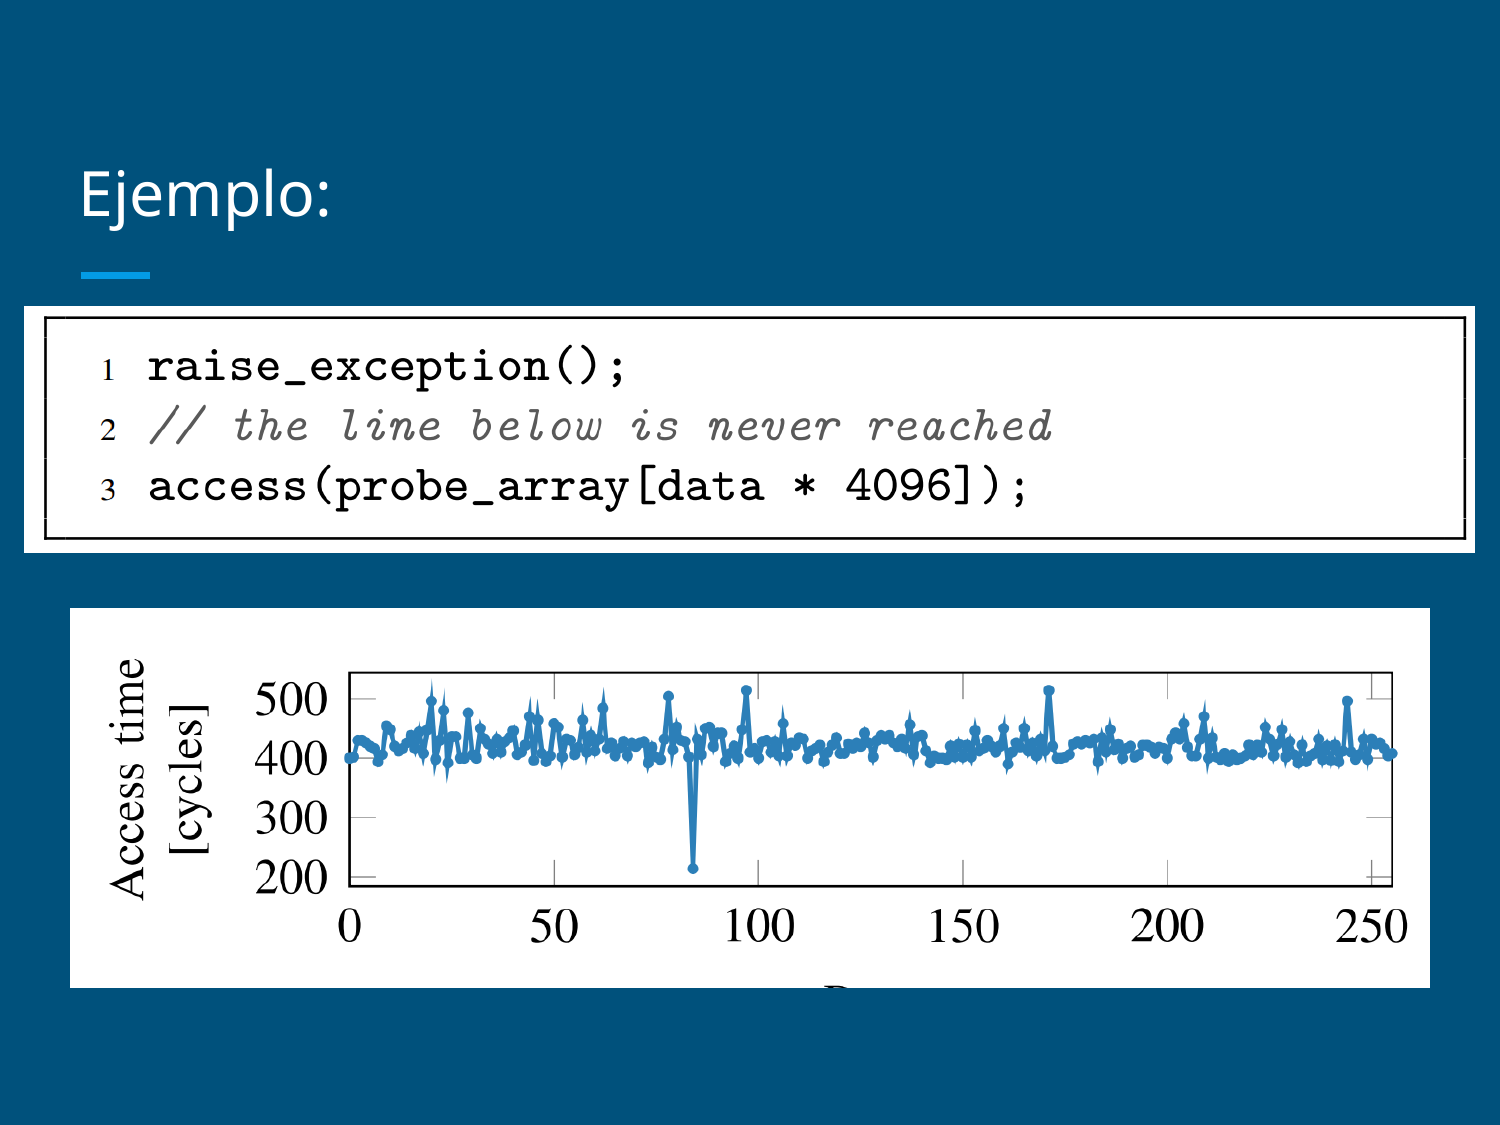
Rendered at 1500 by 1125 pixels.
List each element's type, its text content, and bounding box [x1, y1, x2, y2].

title Ejemplo: [63, 100, 1437, 251]
picture [71, 609, 1429, 987]
picture [25, 307, 1474, 552]
